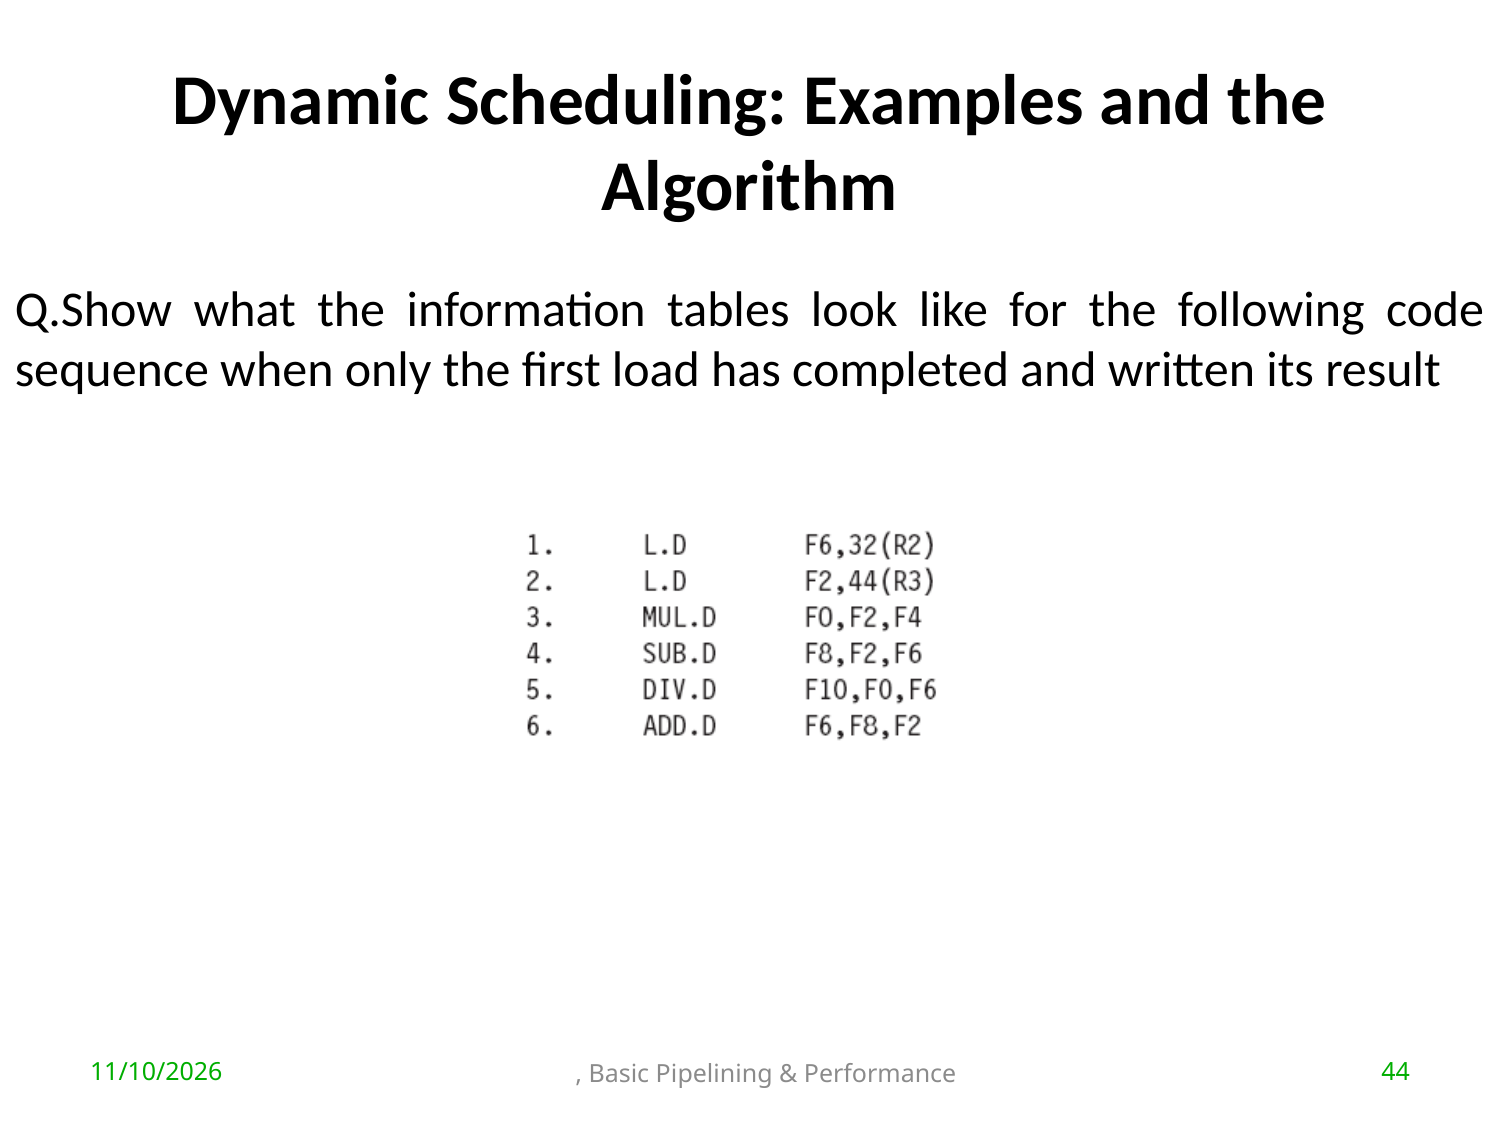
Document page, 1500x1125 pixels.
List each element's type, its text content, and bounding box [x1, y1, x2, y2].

slide_number 44 [1074, 1042, 1425, 1103]
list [502, 514, 998, 753]
title Dynamic Scheduling: Examples and the Algorithm [75, 45, 1425, 233]
footer , Basic Pipelining & Performance [512, 1042, 988, 1103]
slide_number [75, 1042, 425, 1103]
text_box Q.Show what the information tables look like for the following code sequence when only the first load has completed and written its result [0, 269, 1500, 405]
